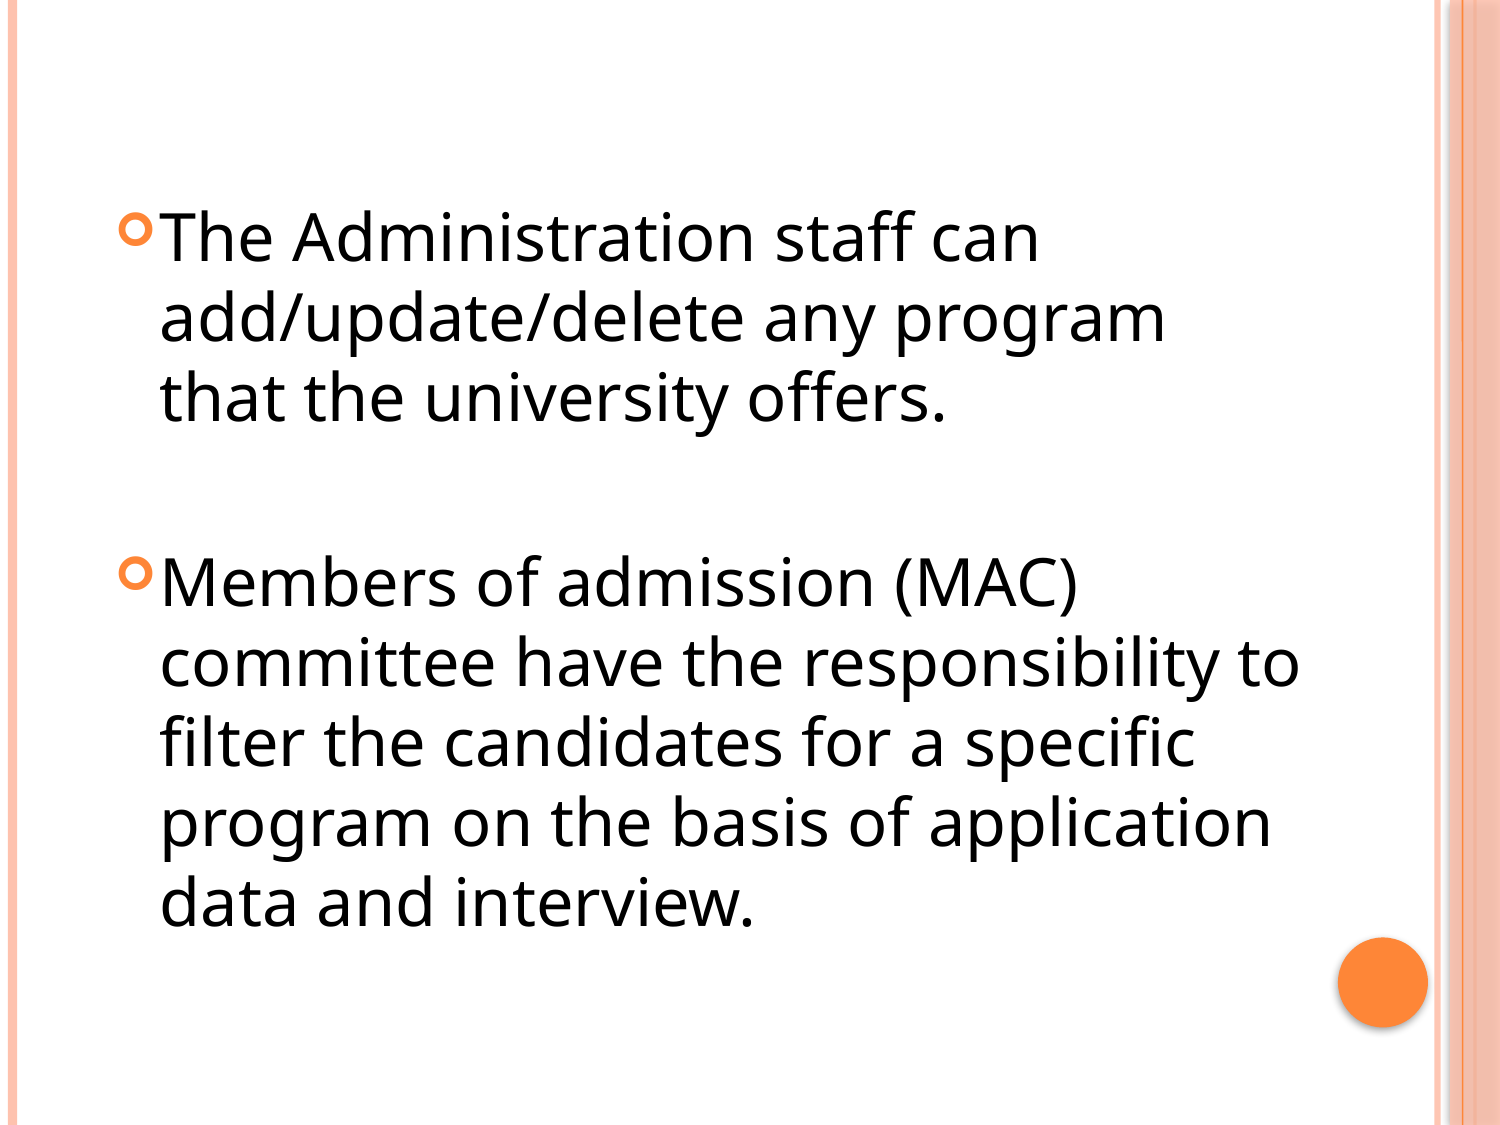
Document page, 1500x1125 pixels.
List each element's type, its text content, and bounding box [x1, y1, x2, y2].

list The Administration staff can add/update/delete any program that the university offers. Members of admission (MAC) committee have the responsibility to filter the candidates for a specific program on the basis of application data and interview. [99, 187, 1325, 713]
